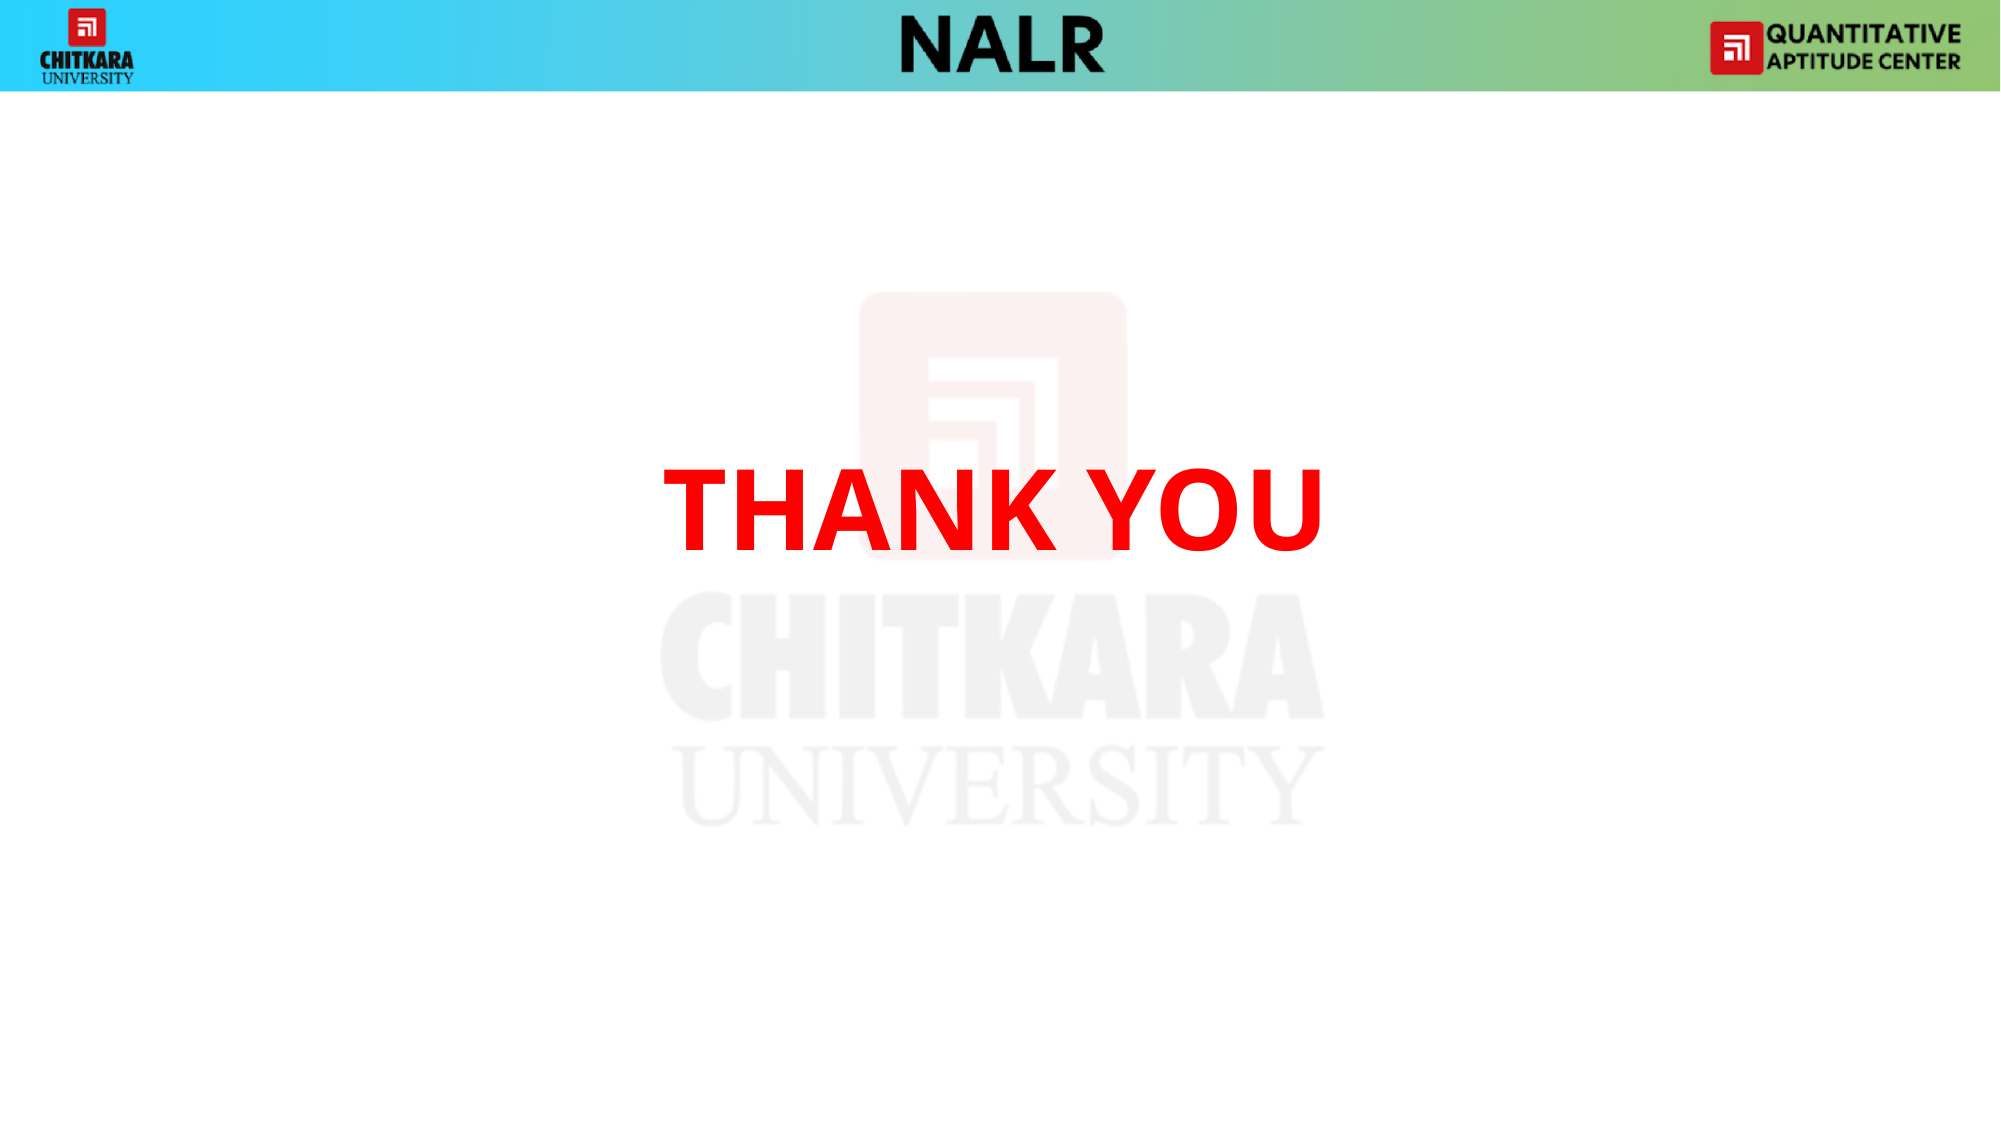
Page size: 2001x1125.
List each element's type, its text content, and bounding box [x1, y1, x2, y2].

picture [0, 0, 2001, 1125]
list THANK YOU [33, 175, 1959, 1053]
